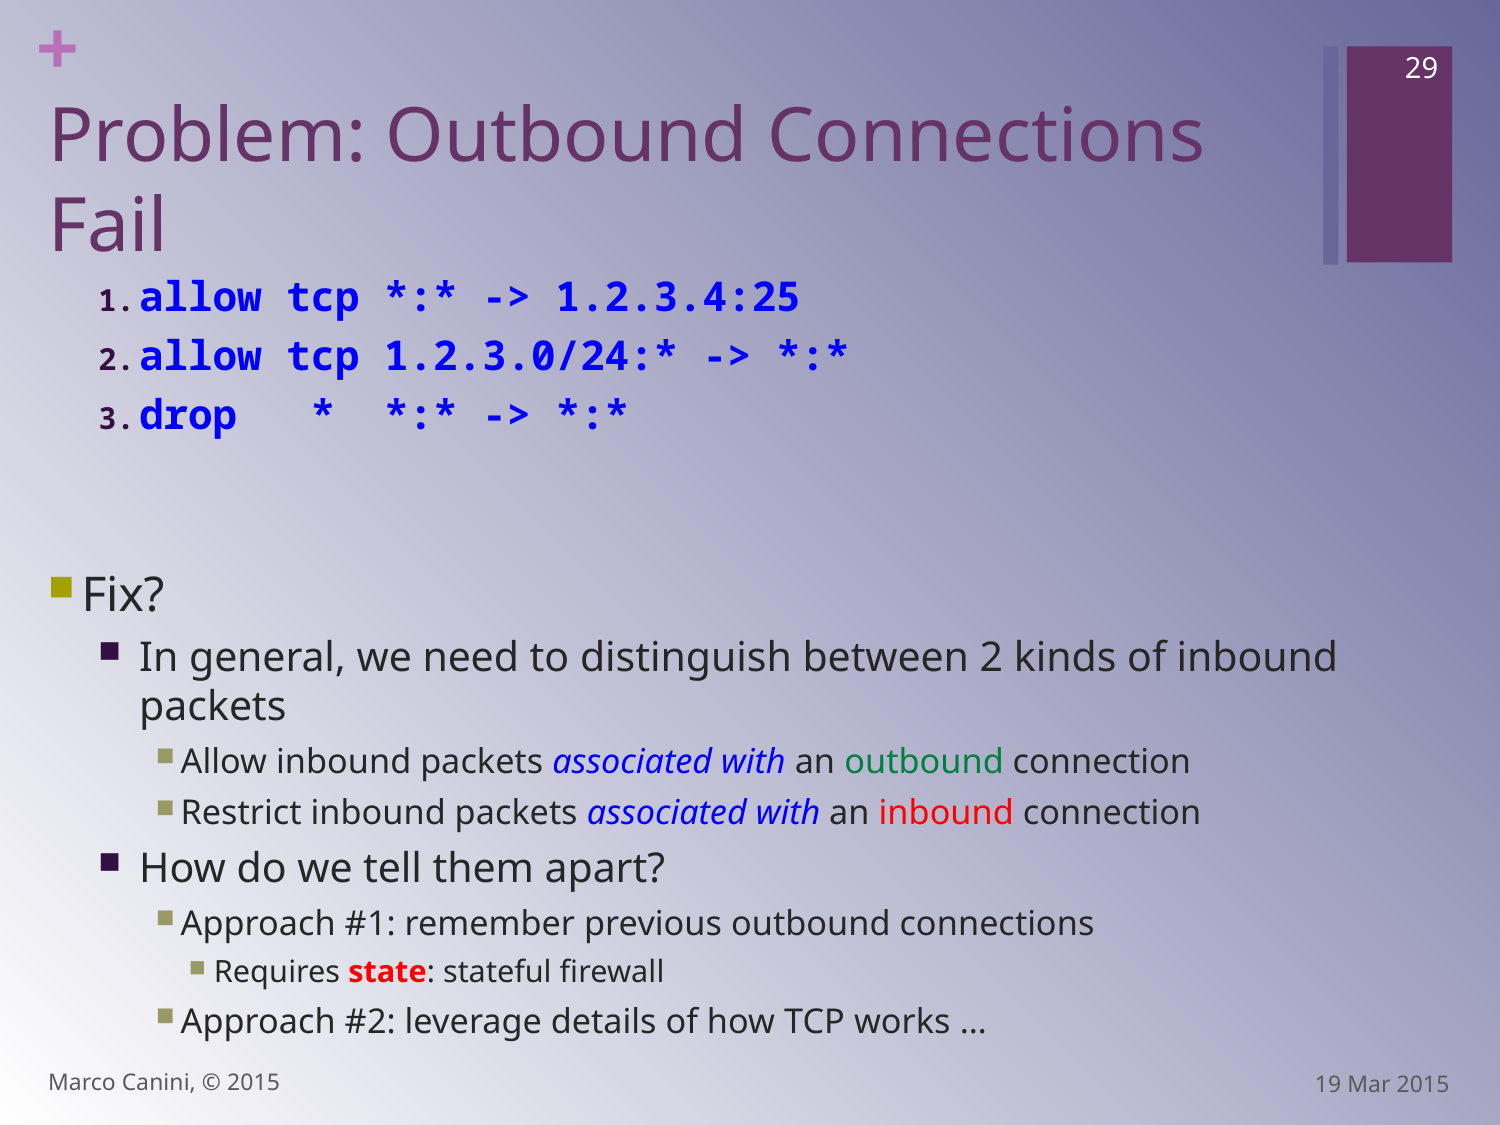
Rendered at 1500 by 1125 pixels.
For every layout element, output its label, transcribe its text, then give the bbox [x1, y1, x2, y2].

title Problem: Outbound Connections Fail [33, 79, 1338, 262]
list allow tcp *:* -> 1.2.3.4:25 allow tcp 1.2.3.0/24:* -> *:* drop * *:* -> *:* Fix? In general, we need to distinguish between 2 kinds of inbound packets Allow inbound packets associated with an outbound connection Restrict inbound packets associated with an inbound connection How do we tell them apart? Approach #1: remember previous outbound connections Requires state: stateful firewall Approach #2: leverage details of how TCP works … [33, 262, 1465, 1054]
slide_number 29 [1362, 39, 1454, 100]
footer Marco Canini, © 2015 [33, 1053, 1038, 1114]
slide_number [1114, 1053, 1465, 1114]
